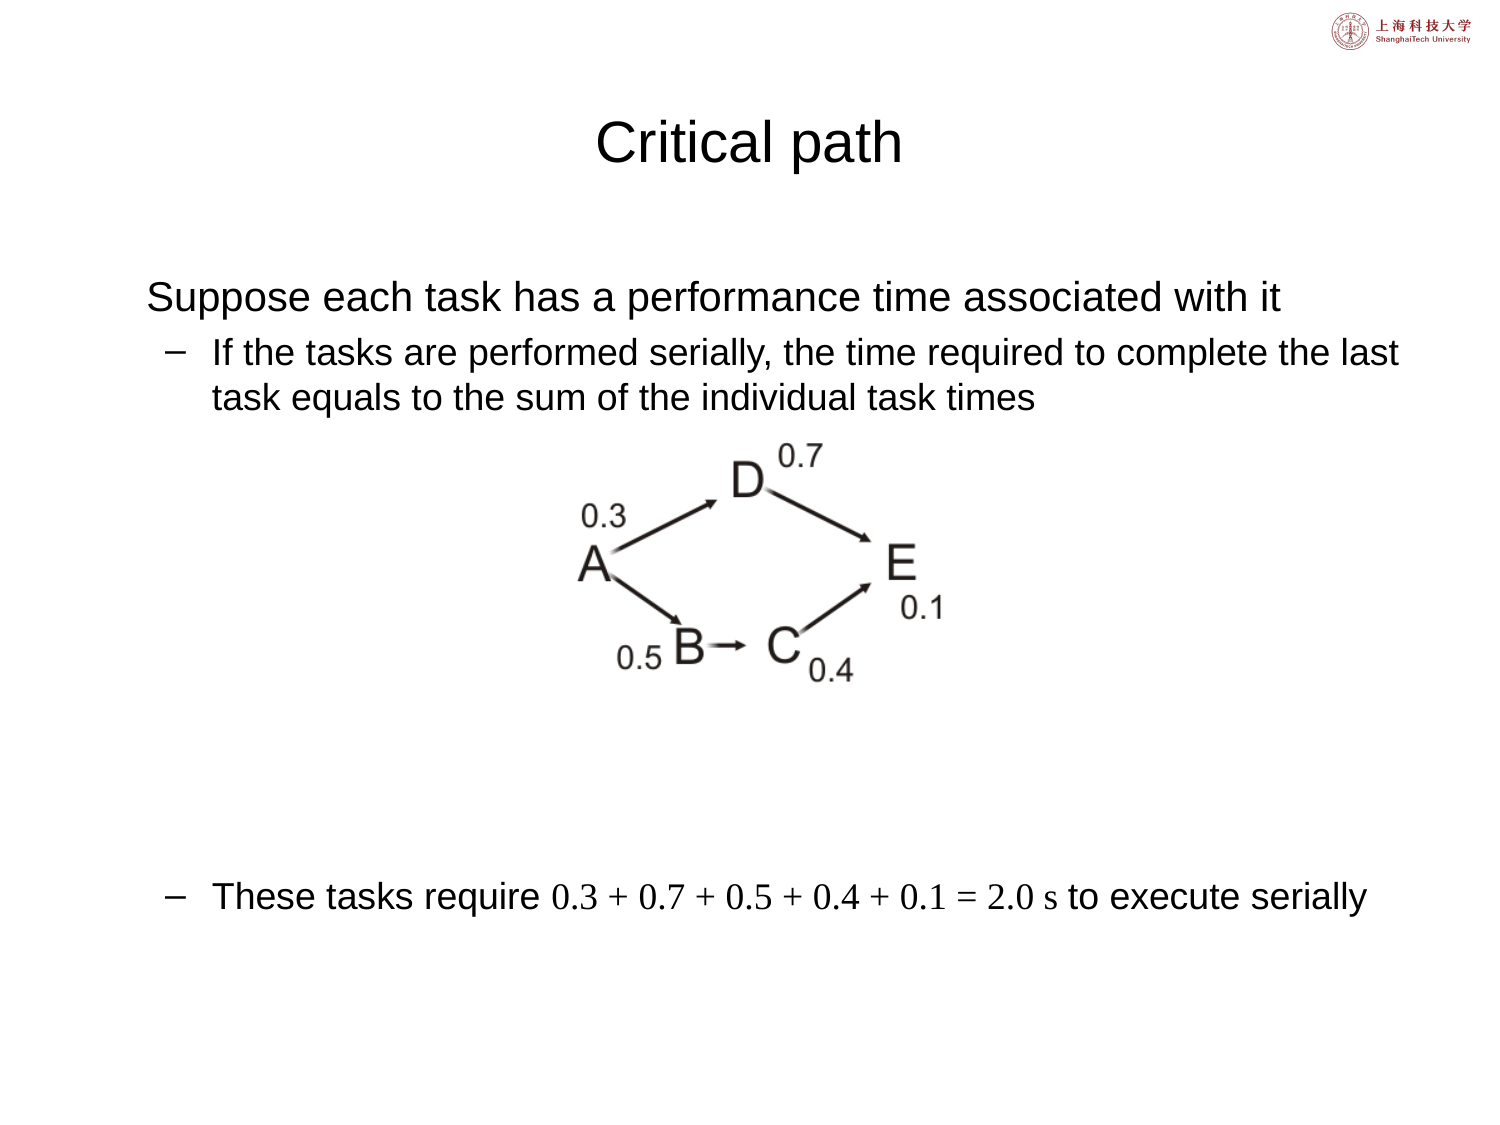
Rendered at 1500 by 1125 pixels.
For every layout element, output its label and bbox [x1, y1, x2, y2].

title [74, 44, 1426, 233]
picture [1327, 0, 1478, 109]
picture [557, 432, 948, 693]
list [74, 262, 1426, 1006]
